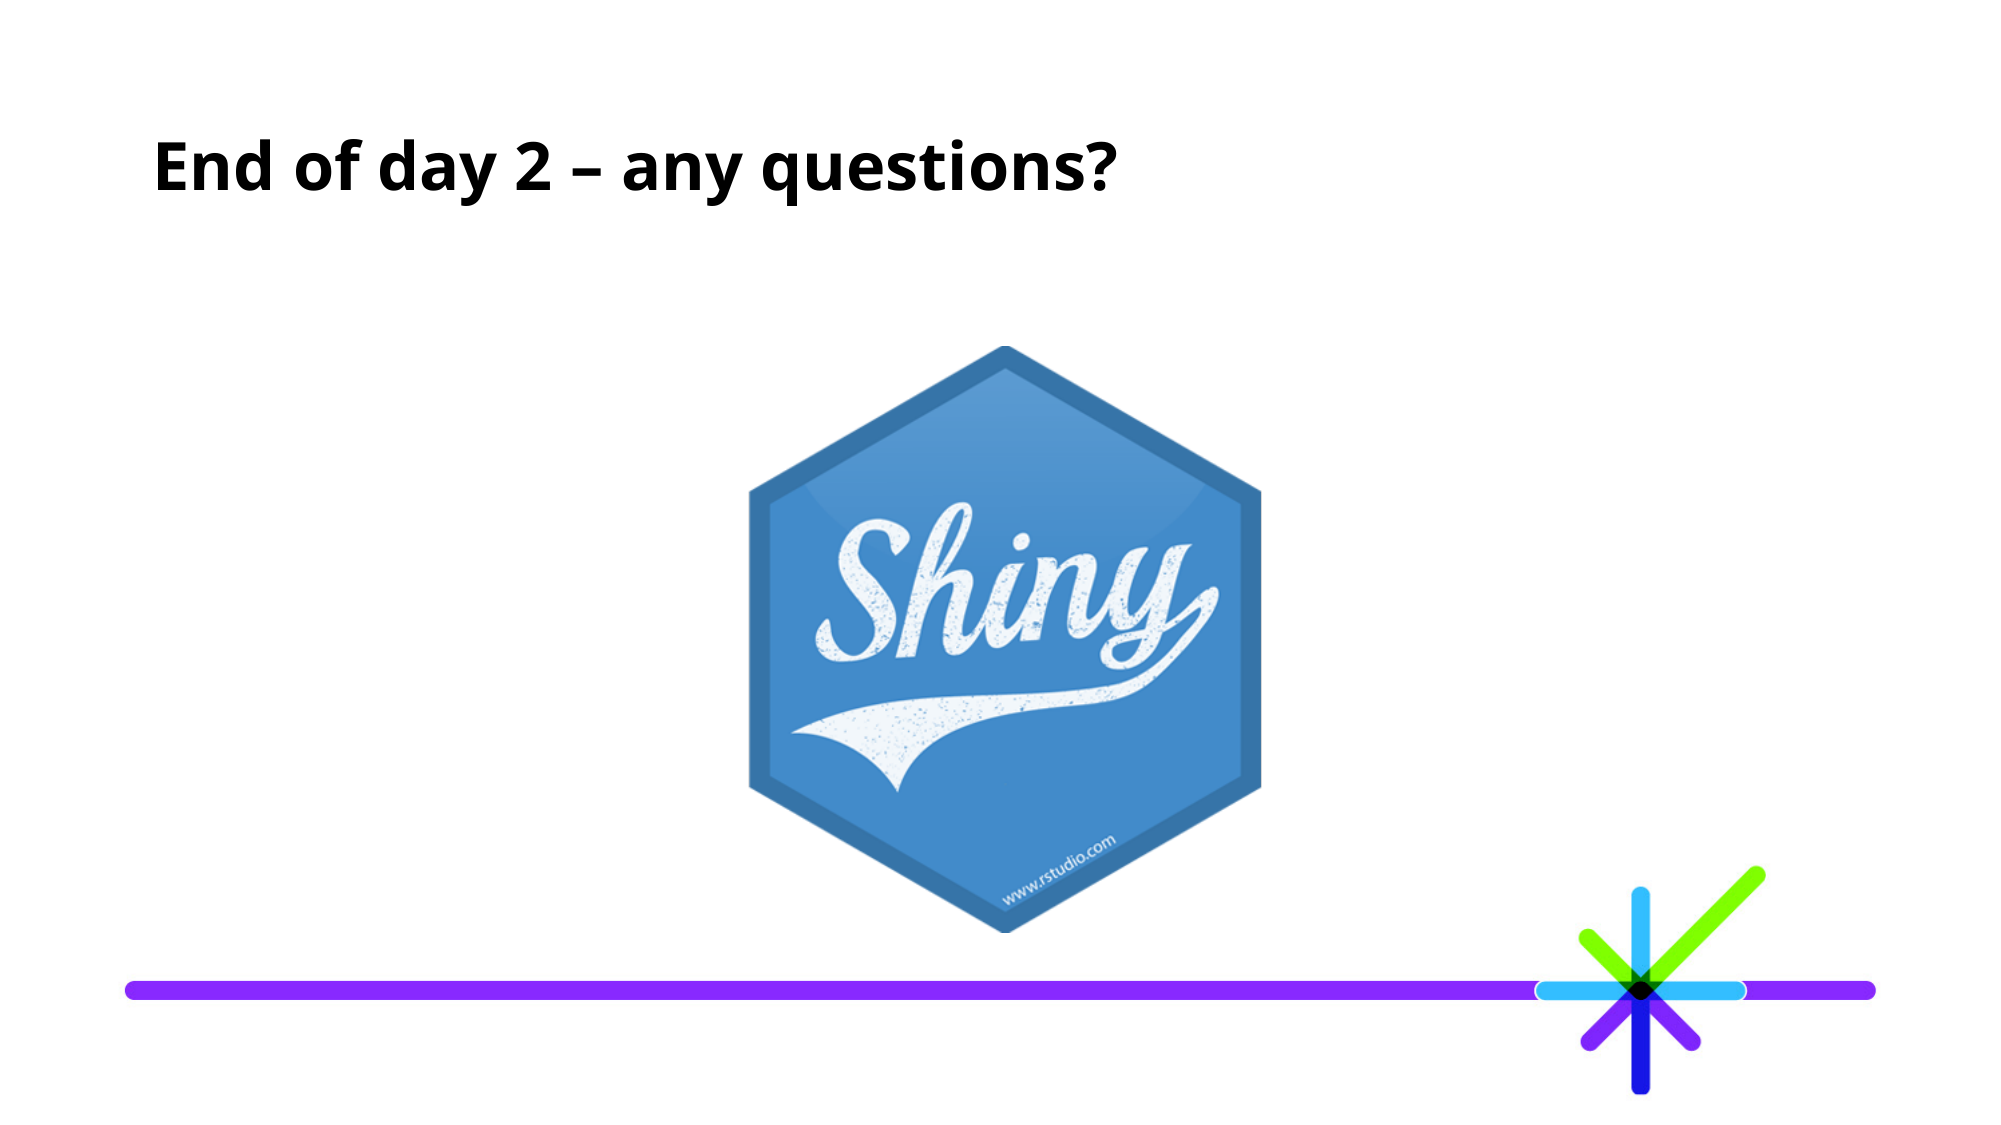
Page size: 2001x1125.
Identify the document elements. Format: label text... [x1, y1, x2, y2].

picture [0, 0, 2001, 1125]
title End of day 2 – any questions? [137, 59, 1863, 278]
